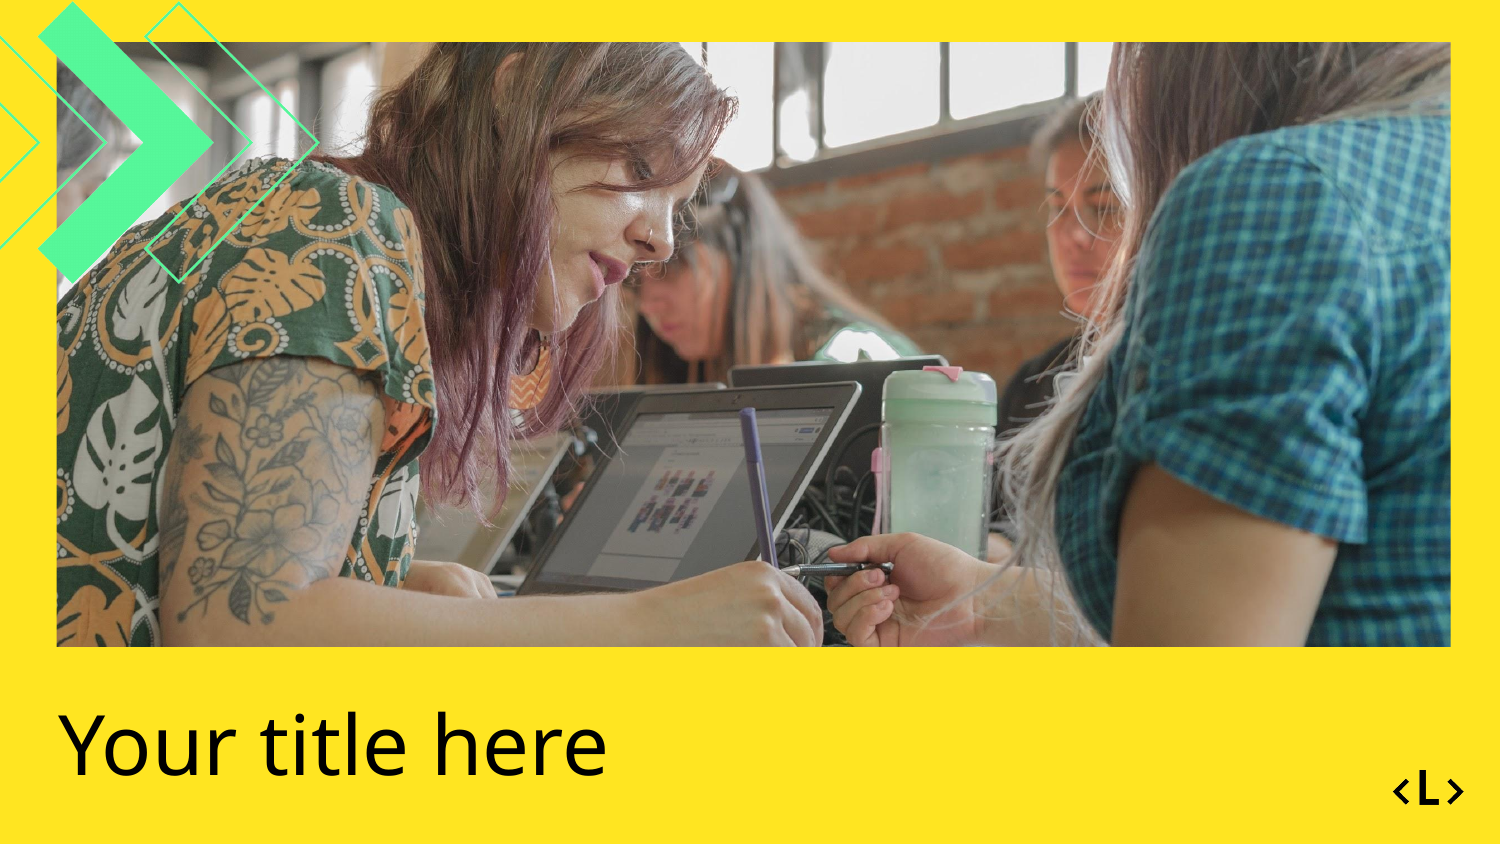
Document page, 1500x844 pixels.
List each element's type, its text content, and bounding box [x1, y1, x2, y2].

text_box Your title here [44, 685, 1198, 820]
picture [1390, 755, 1466, 819]
picture [0, 1, 1451, 648]
